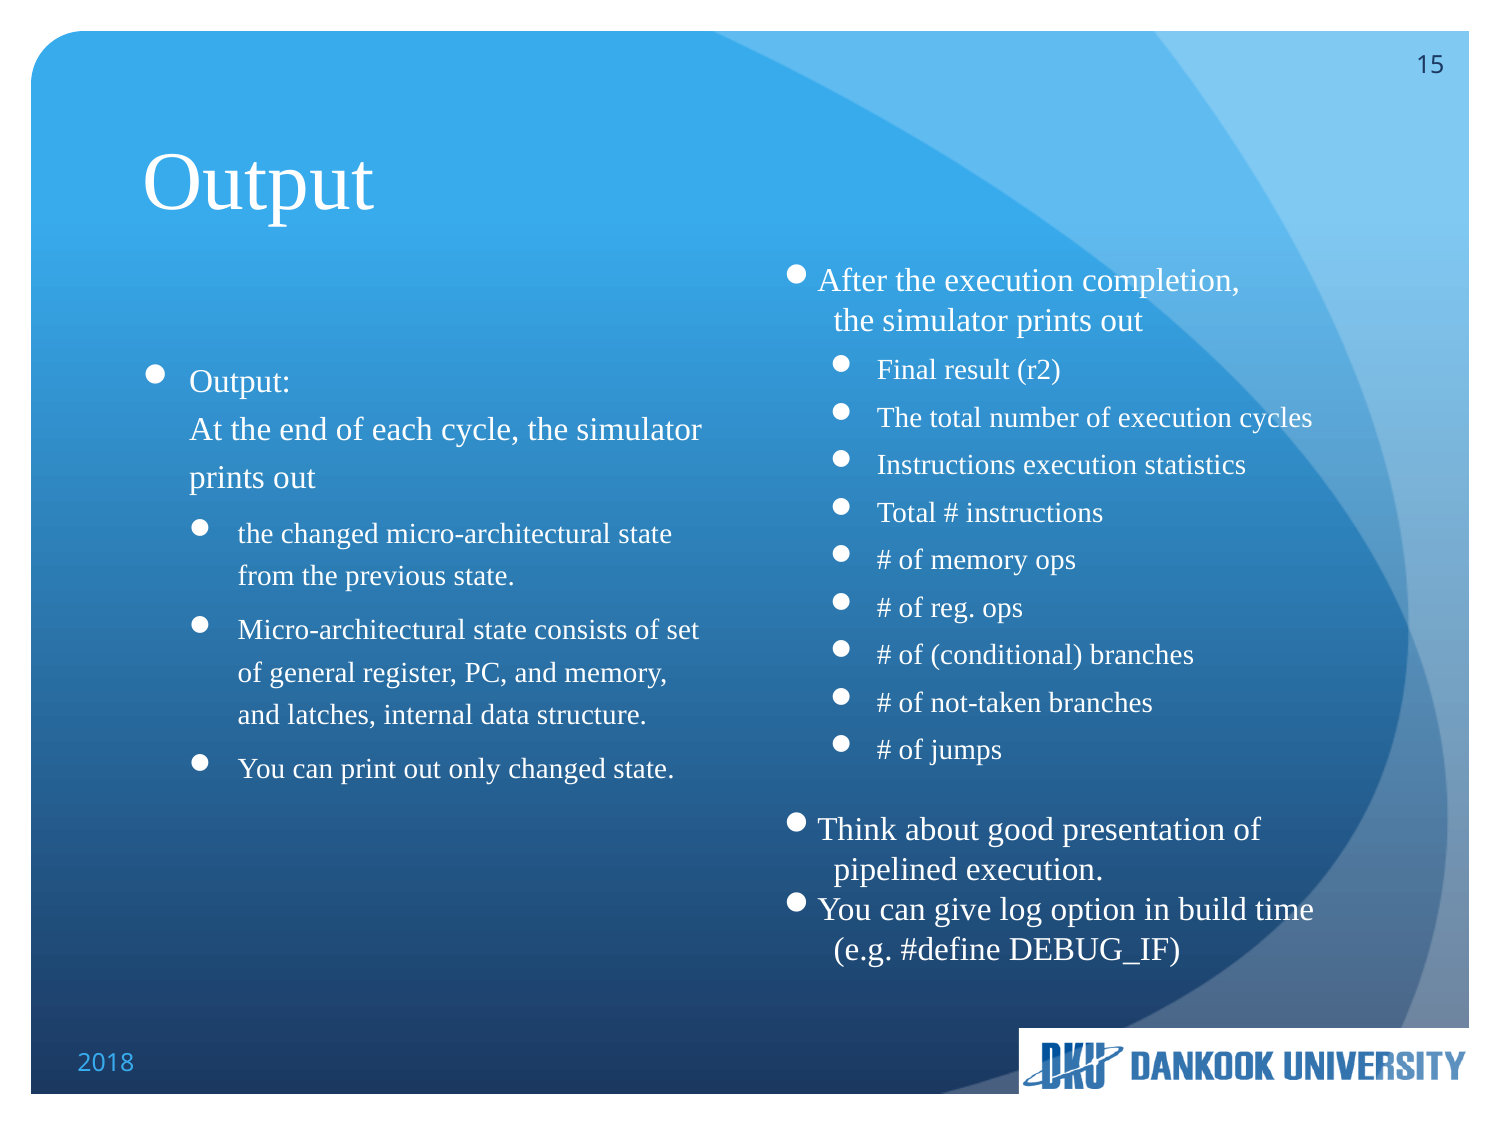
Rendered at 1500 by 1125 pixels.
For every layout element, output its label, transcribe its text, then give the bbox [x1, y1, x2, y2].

list Output: At the end of each cycle, the simulator prints out the changed micro-architectural state from the previous state. Micro-architectural state consists of set of general register, PC, and memory, and latches, internal data structure. You can print out only changed state. [127, 343, 728, 993]
slide_number 2018 [62, 1031, 373, 1092]
title Output [127, 62, 1372, 234]
picture [24, 30, 1473, 1096]
list After the execution completion, the simulator prints out Final result (r2) The total number of execution cycles Instructions execution statistics Total # instructions # of memory ops # of reg. ops # of (conditional) branches # of not-taken branches # of jumps Think about good presentation of pipelined execution. You can give log option in build time (e.g. #define DEBUG_IF) [769, 250, 1370, 993]
slide_number 15 [1378, 36, 1460, 96]
